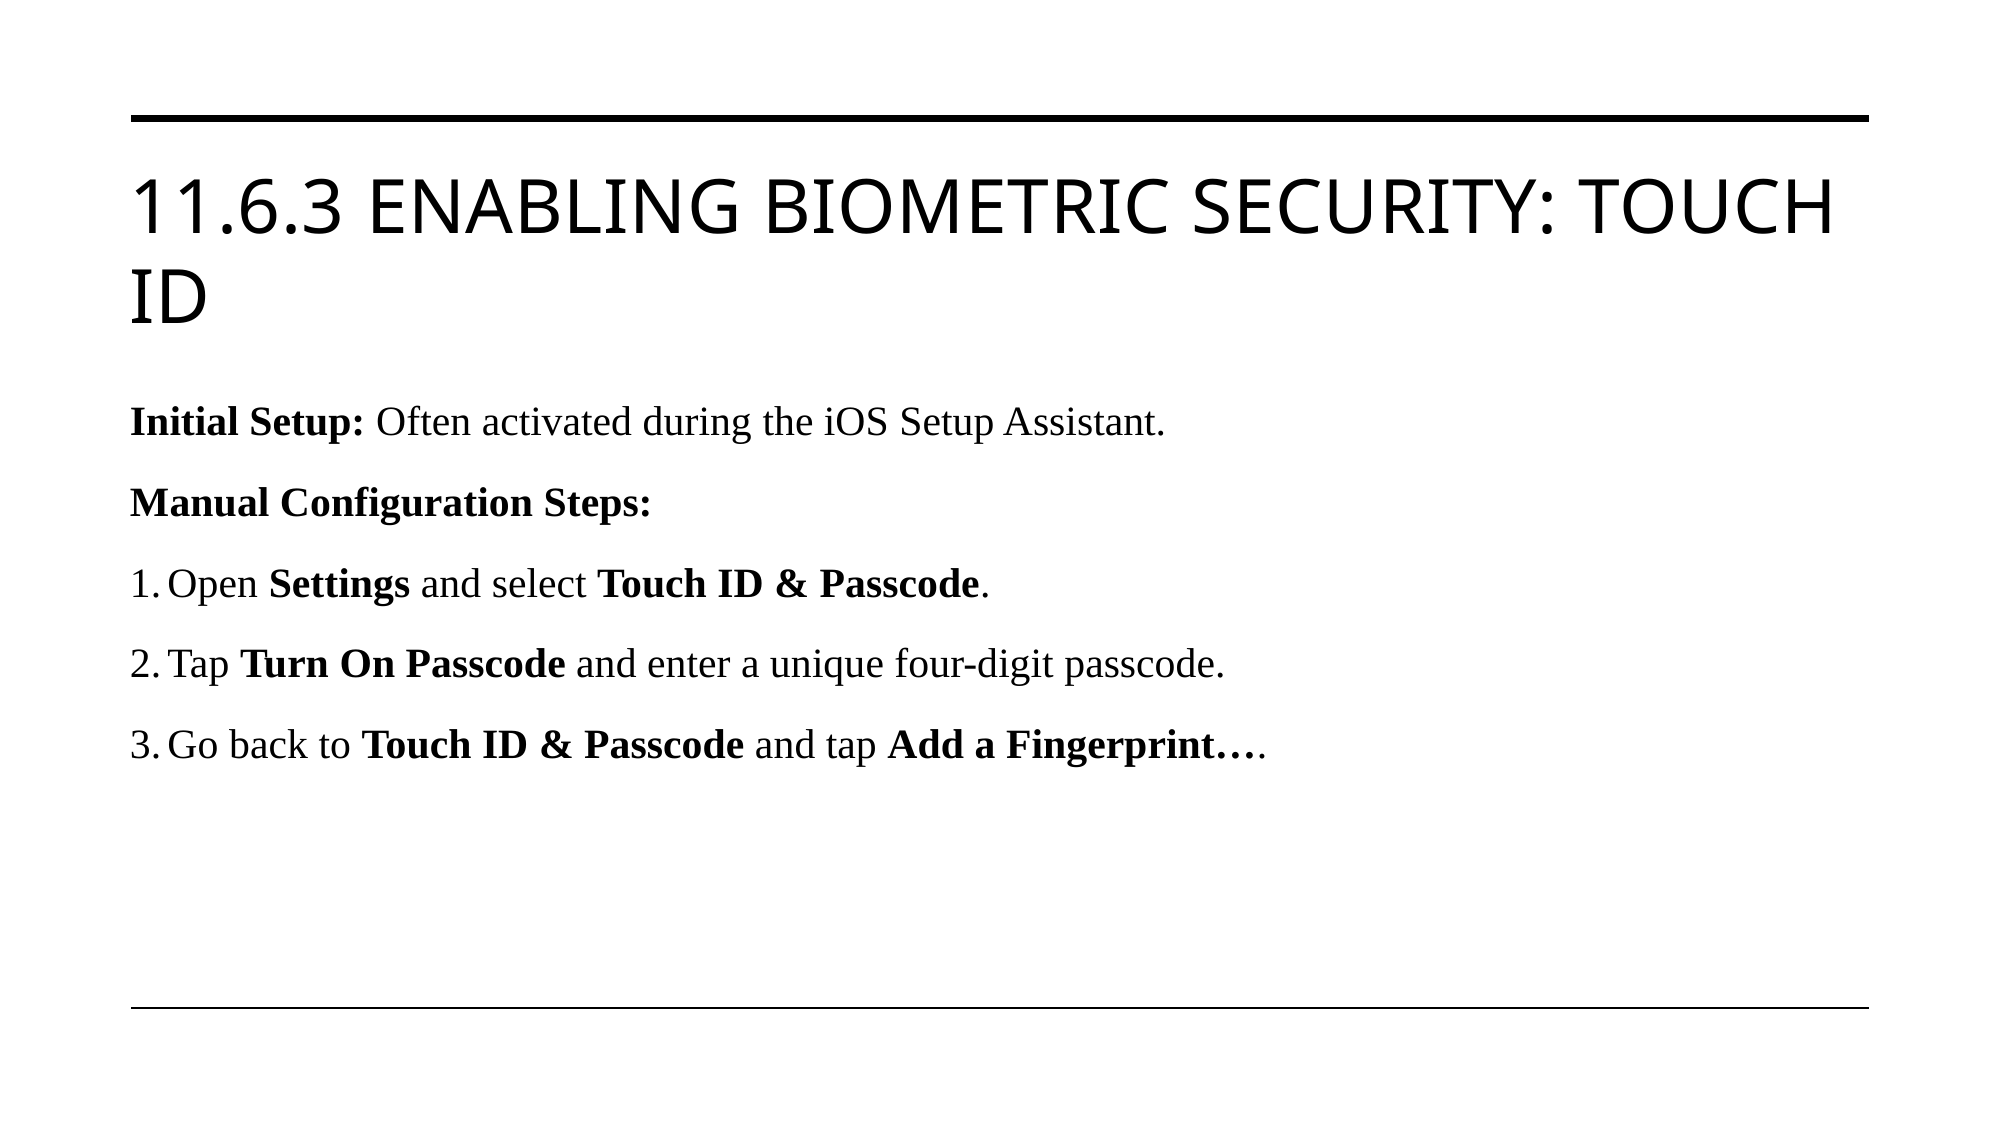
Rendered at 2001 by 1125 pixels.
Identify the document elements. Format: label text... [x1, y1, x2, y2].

title 11.6.3 Enabling Biometric Security: Touch ID [114, 151, 1869, 376]
list Initial Setup: Often activated during the iOS Setup Assistant. Manual Configuration Steps: Open Settings and select Touch ID & Passcode. Tap Turn On Passcode and enter a unique four-digit passcode. Go back to Touch ID & Passcode and tap Add a Fingerprint…. [114, 376, 1869, 973]
